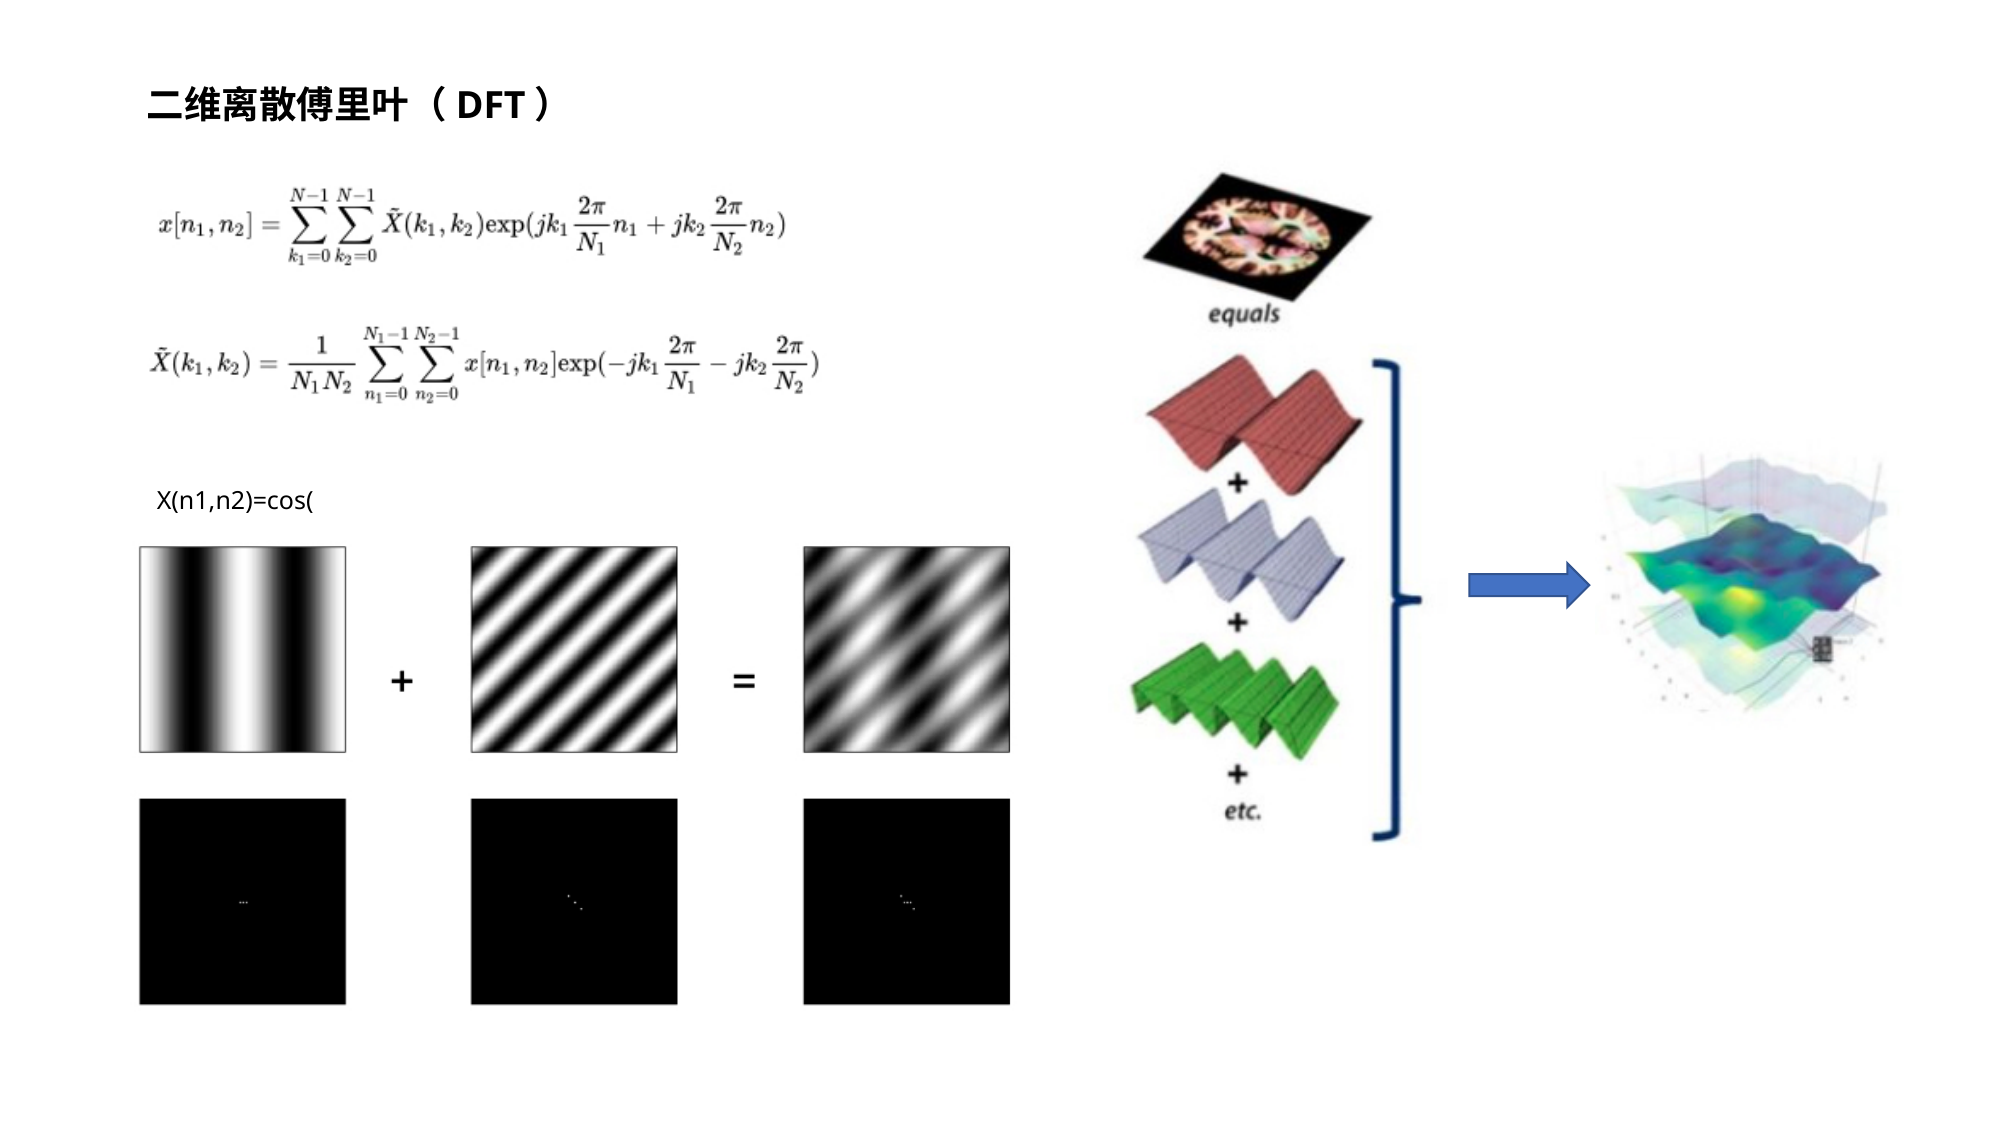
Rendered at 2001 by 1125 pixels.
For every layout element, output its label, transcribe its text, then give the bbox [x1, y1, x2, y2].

text_box 二维离散傅里叶（DFT） [132, 74, 588, 134]
picture [121, 521, 1033, 1020]
picture [155, 158, 794, 272]
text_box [1108, 137, 1942, 864]
picture [142, 308, 836, 410]
